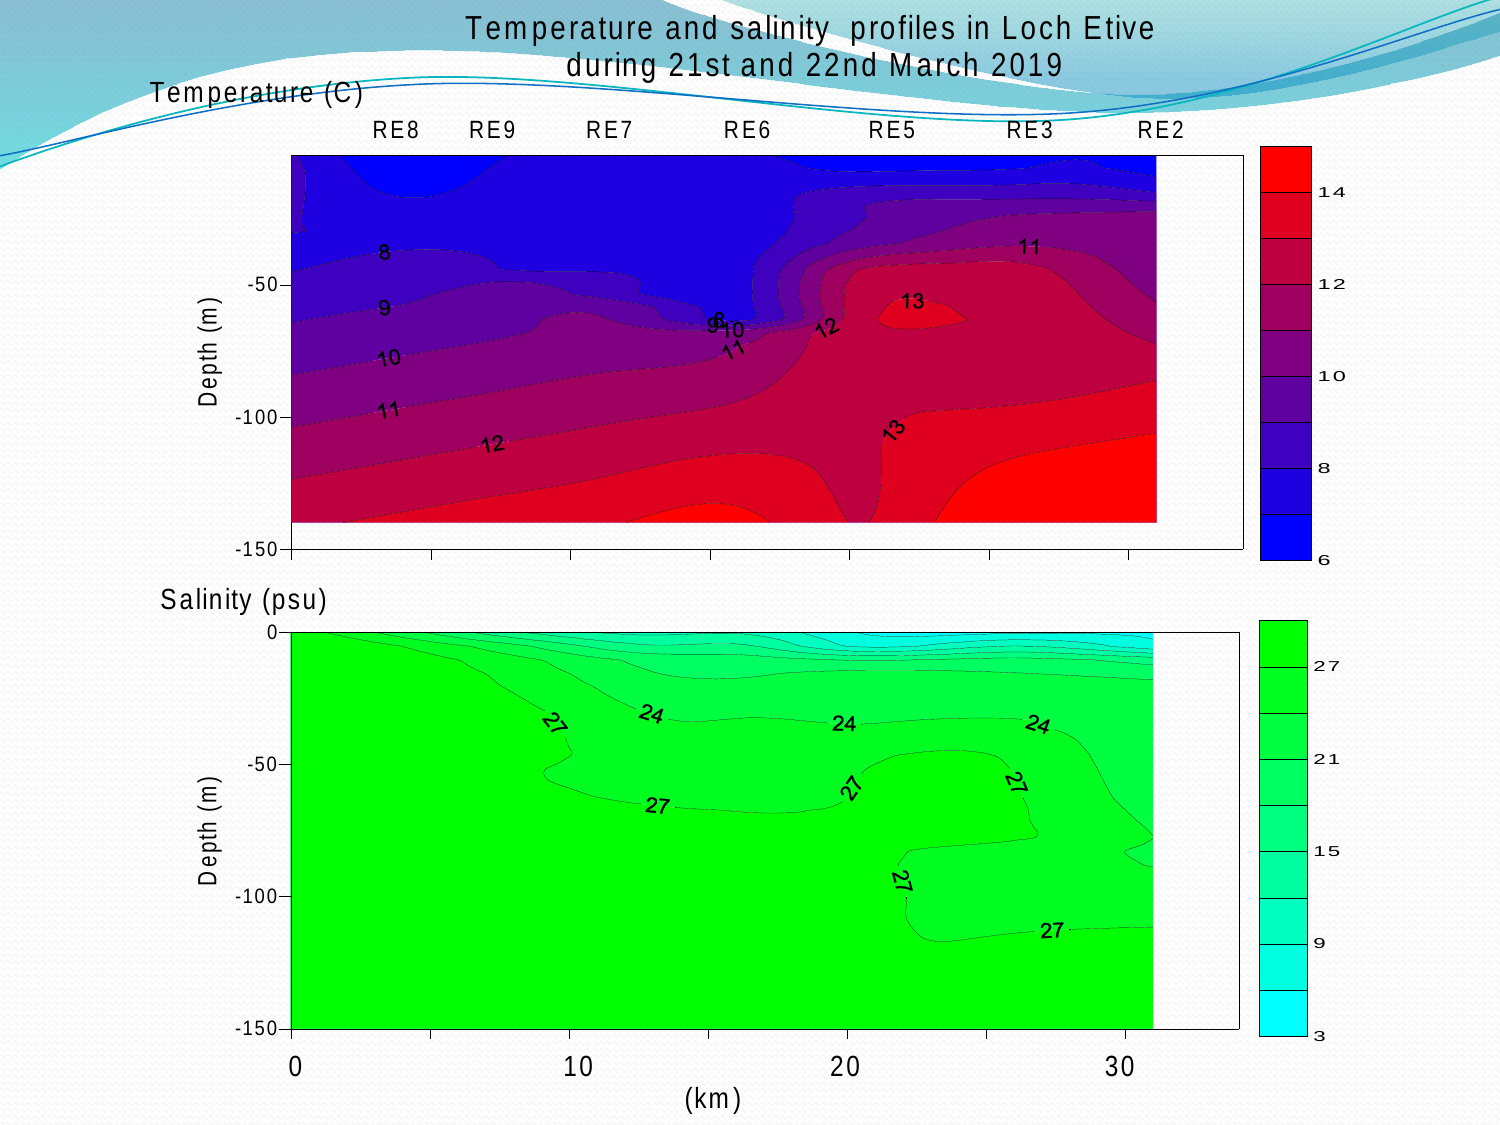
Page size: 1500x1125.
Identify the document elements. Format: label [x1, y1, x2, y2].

picture [149, 8, 1351, 1117]
